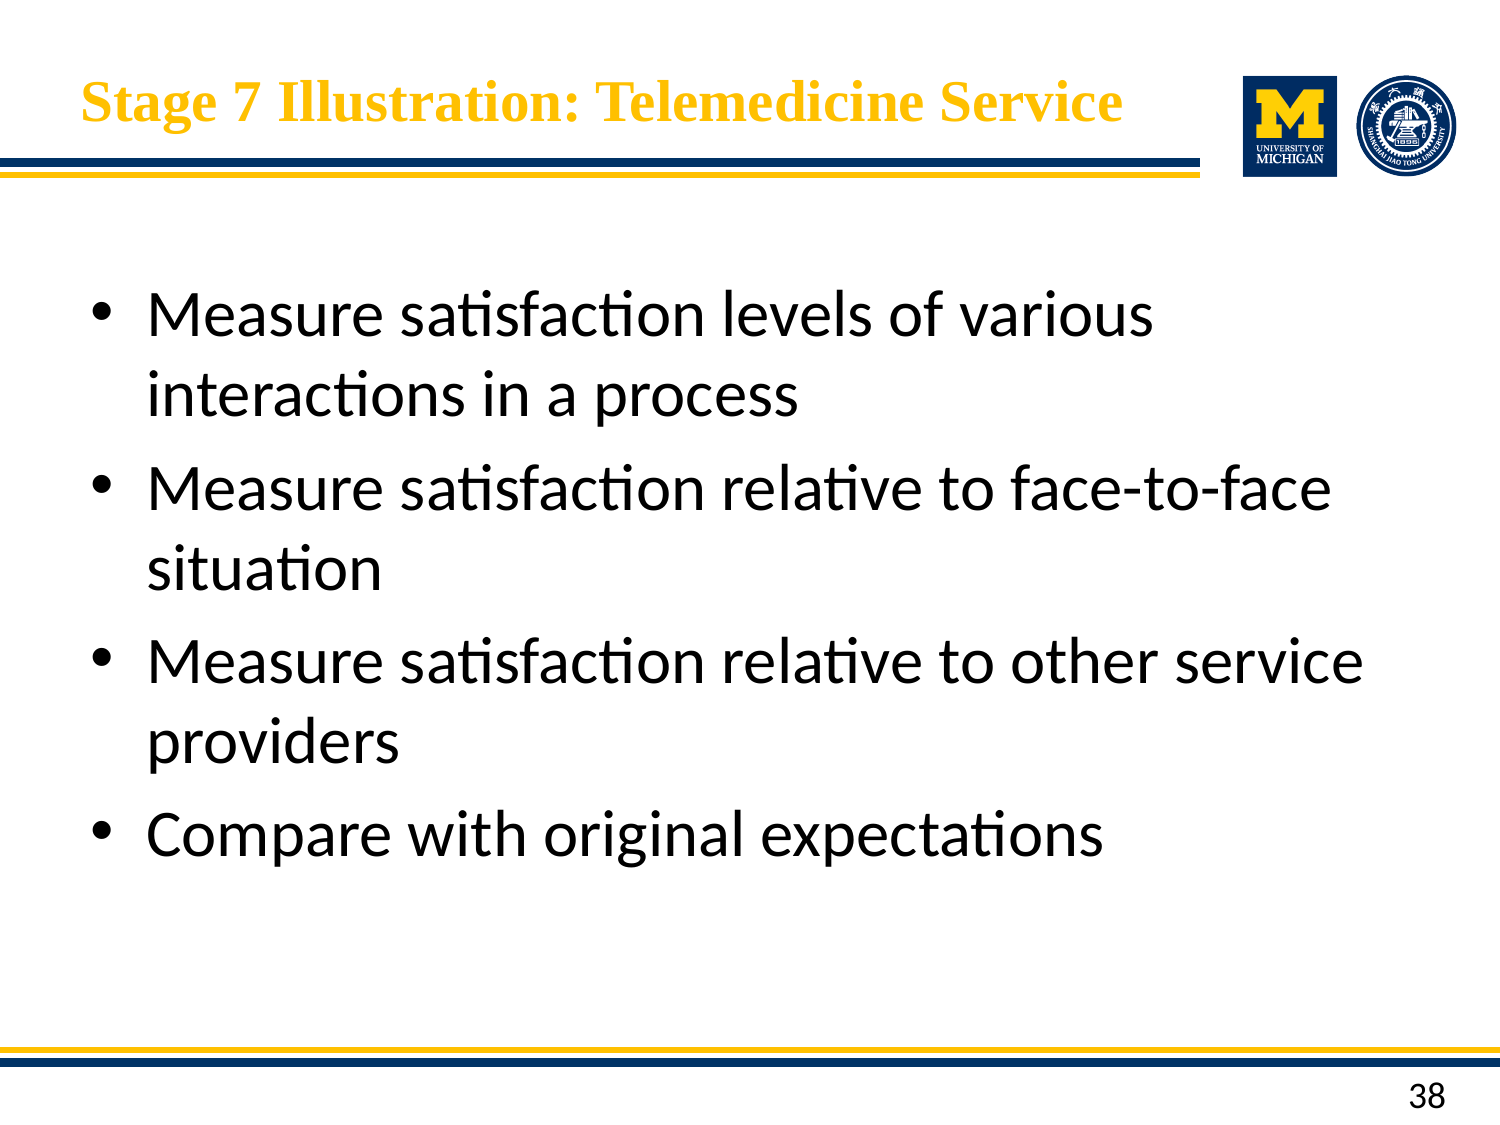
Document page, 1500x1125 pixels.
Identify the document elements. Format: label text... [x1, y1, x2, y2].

picture [1228, 68, 1463, 182]
title Stage 7 Illustration: Telemedicine Service [41, 32, 1164, 163]
list Measure satisfaction levels of various interactions in a process Measure satisfaction relative to face-to-face situation Measure satisfaction relative to other service providers Compare with original expectations [75, 262, 1425, 1005]
